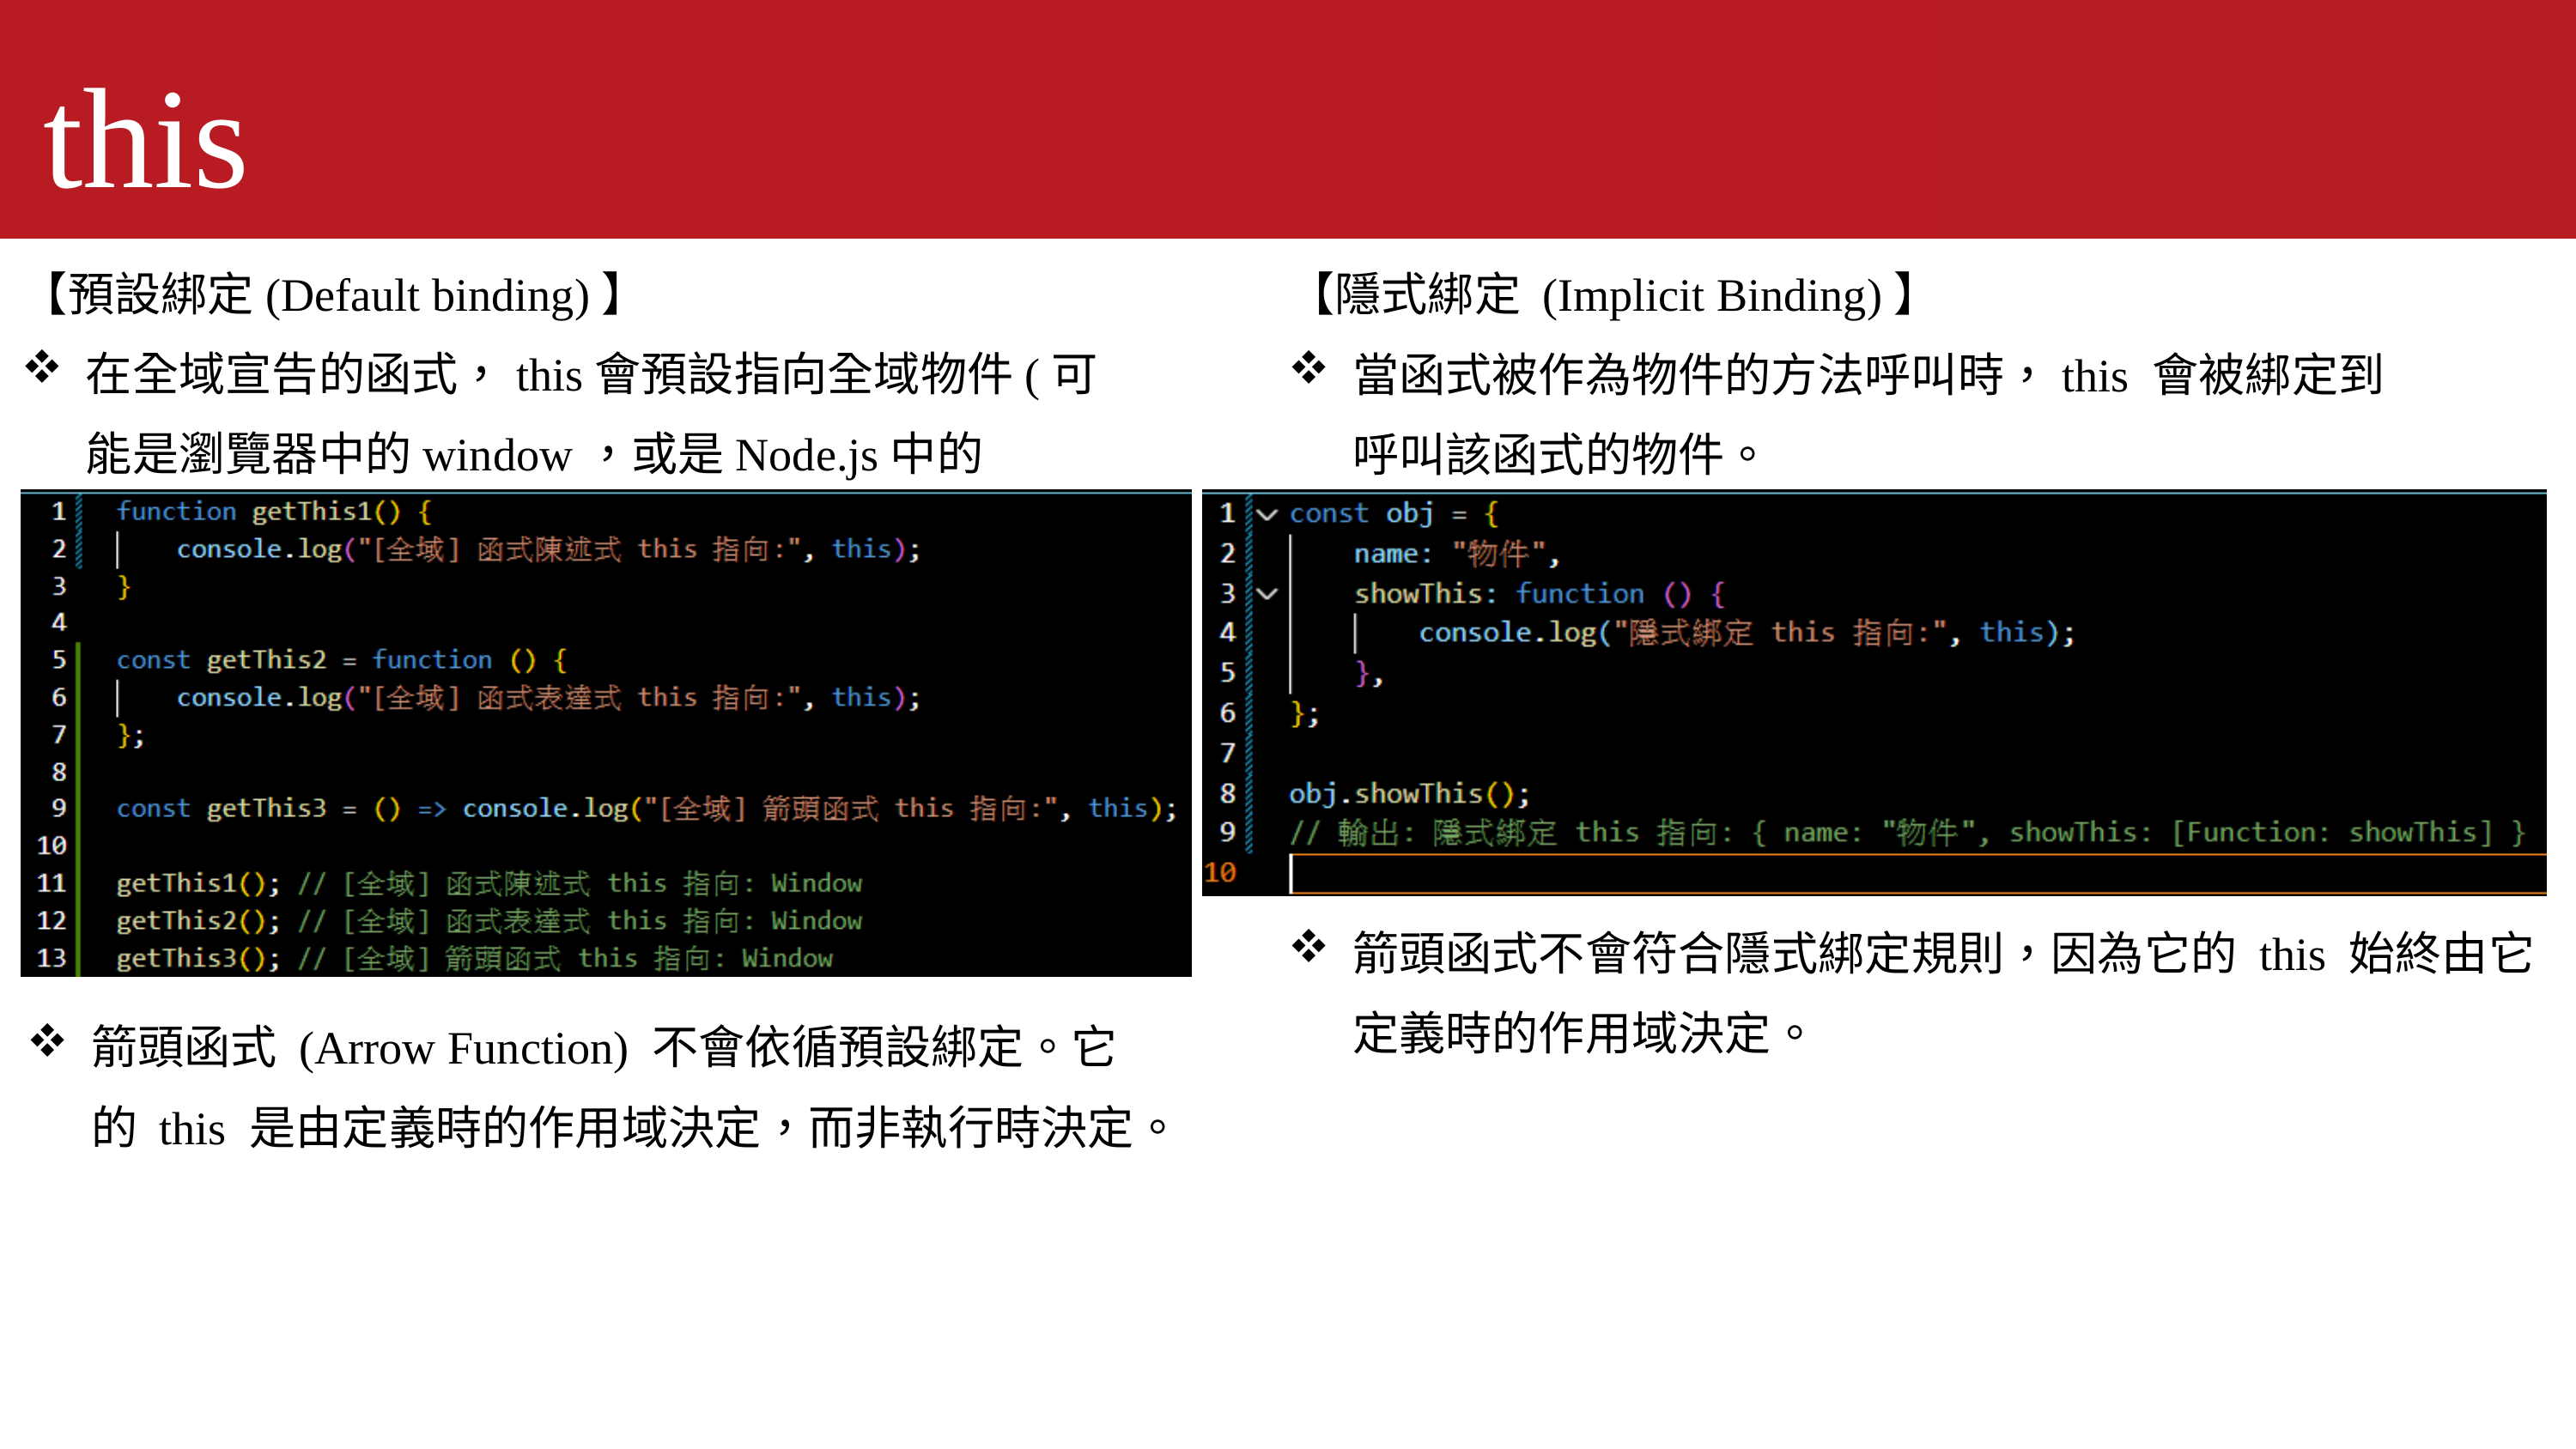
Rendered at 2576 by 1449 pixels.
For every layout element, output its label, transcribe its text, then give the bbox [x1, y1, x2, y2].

picture [21, 489, 1192, 977]
picture [1201, 489, 2547, 896]
text_box 箭頭函式 (Arrow Function) 不會依循預設綁定。它的 this 是由定義時的作用域決定，而非執行時決定。 [27, 993, 1144, 1154]
text_box 箭頭函式不會符合隱式綁定規則，因為它的 this 始終由它定義時的作用域決定。 [1288, 904, 2547, 1060]
text_box 【預設綁定(Default binding)】 在全域宣告的函式，this會預設指向全域物件(可能是瀏覽器中的window，或是Node.js中的global)。 [21, 248, 1138, 489]
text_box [0, 0, 2576, 239]
text_box 【隱式綁定 (Implicit Binding)】 當函式被作為物件的方法呼叫時，this 會被綁定到呼叫該函式的物件。 [1288, 248, 2404, 482]
